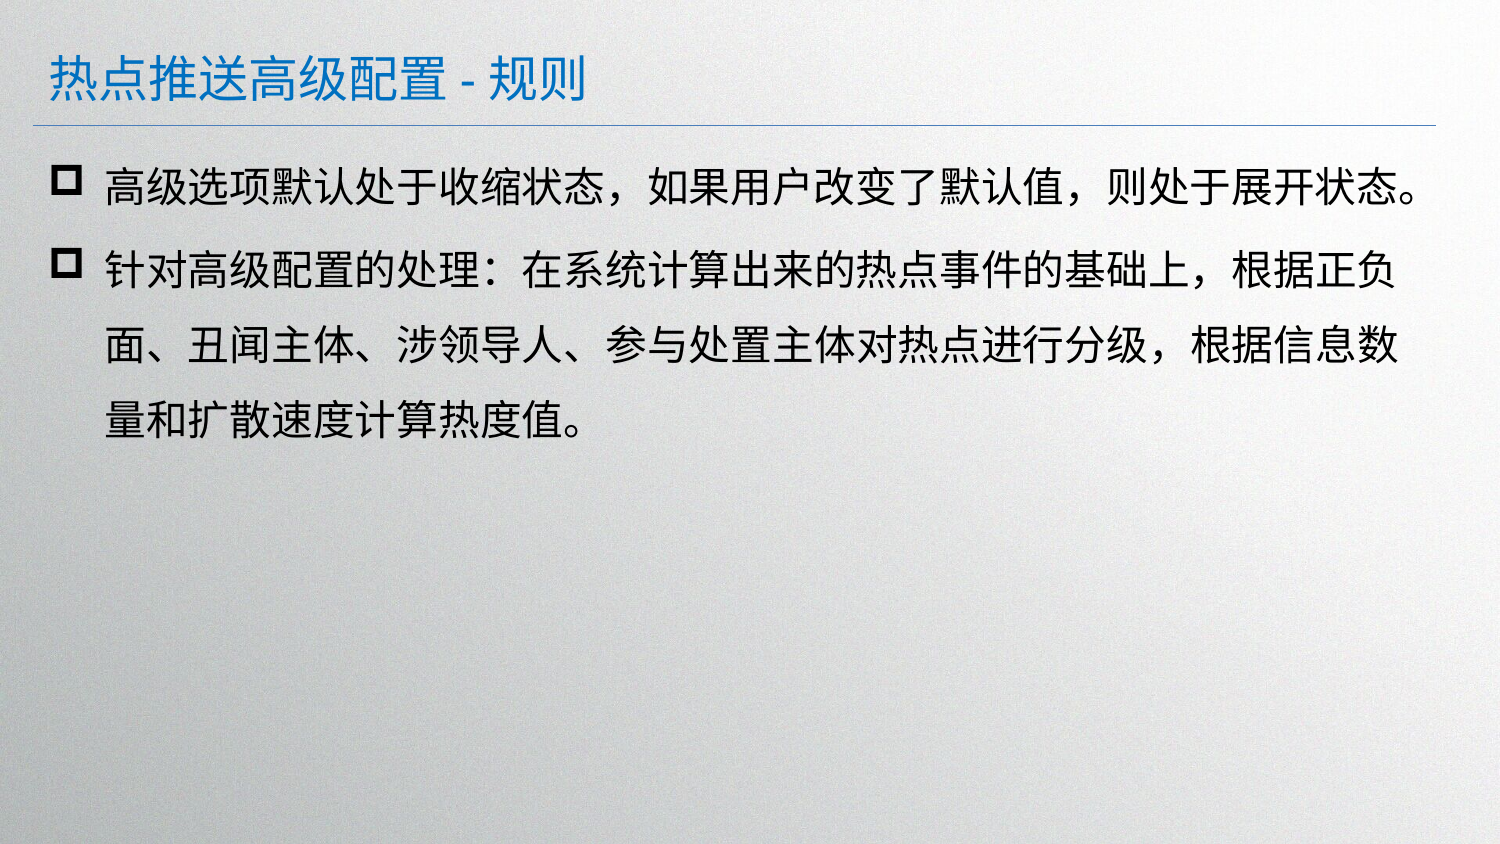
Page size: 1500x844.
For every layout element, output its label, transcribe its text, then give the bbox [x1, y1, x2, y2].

title 热点推送高级配置-规则 [33, 30, 1436, 124]
picture [0, 0, 1500, 844]
list 高级选项默认处于收缩状态，如果用户改变了默认值，则处于展开状态。 针对高级配置的处理：在系统计算出来的热点事件的基础上，根据正负面、丑闻主体、涉领导人、参与处置主体对热点进行分级，根据信息数量和扩散速度计算热度值。 [33, 130, 1436, 812]
